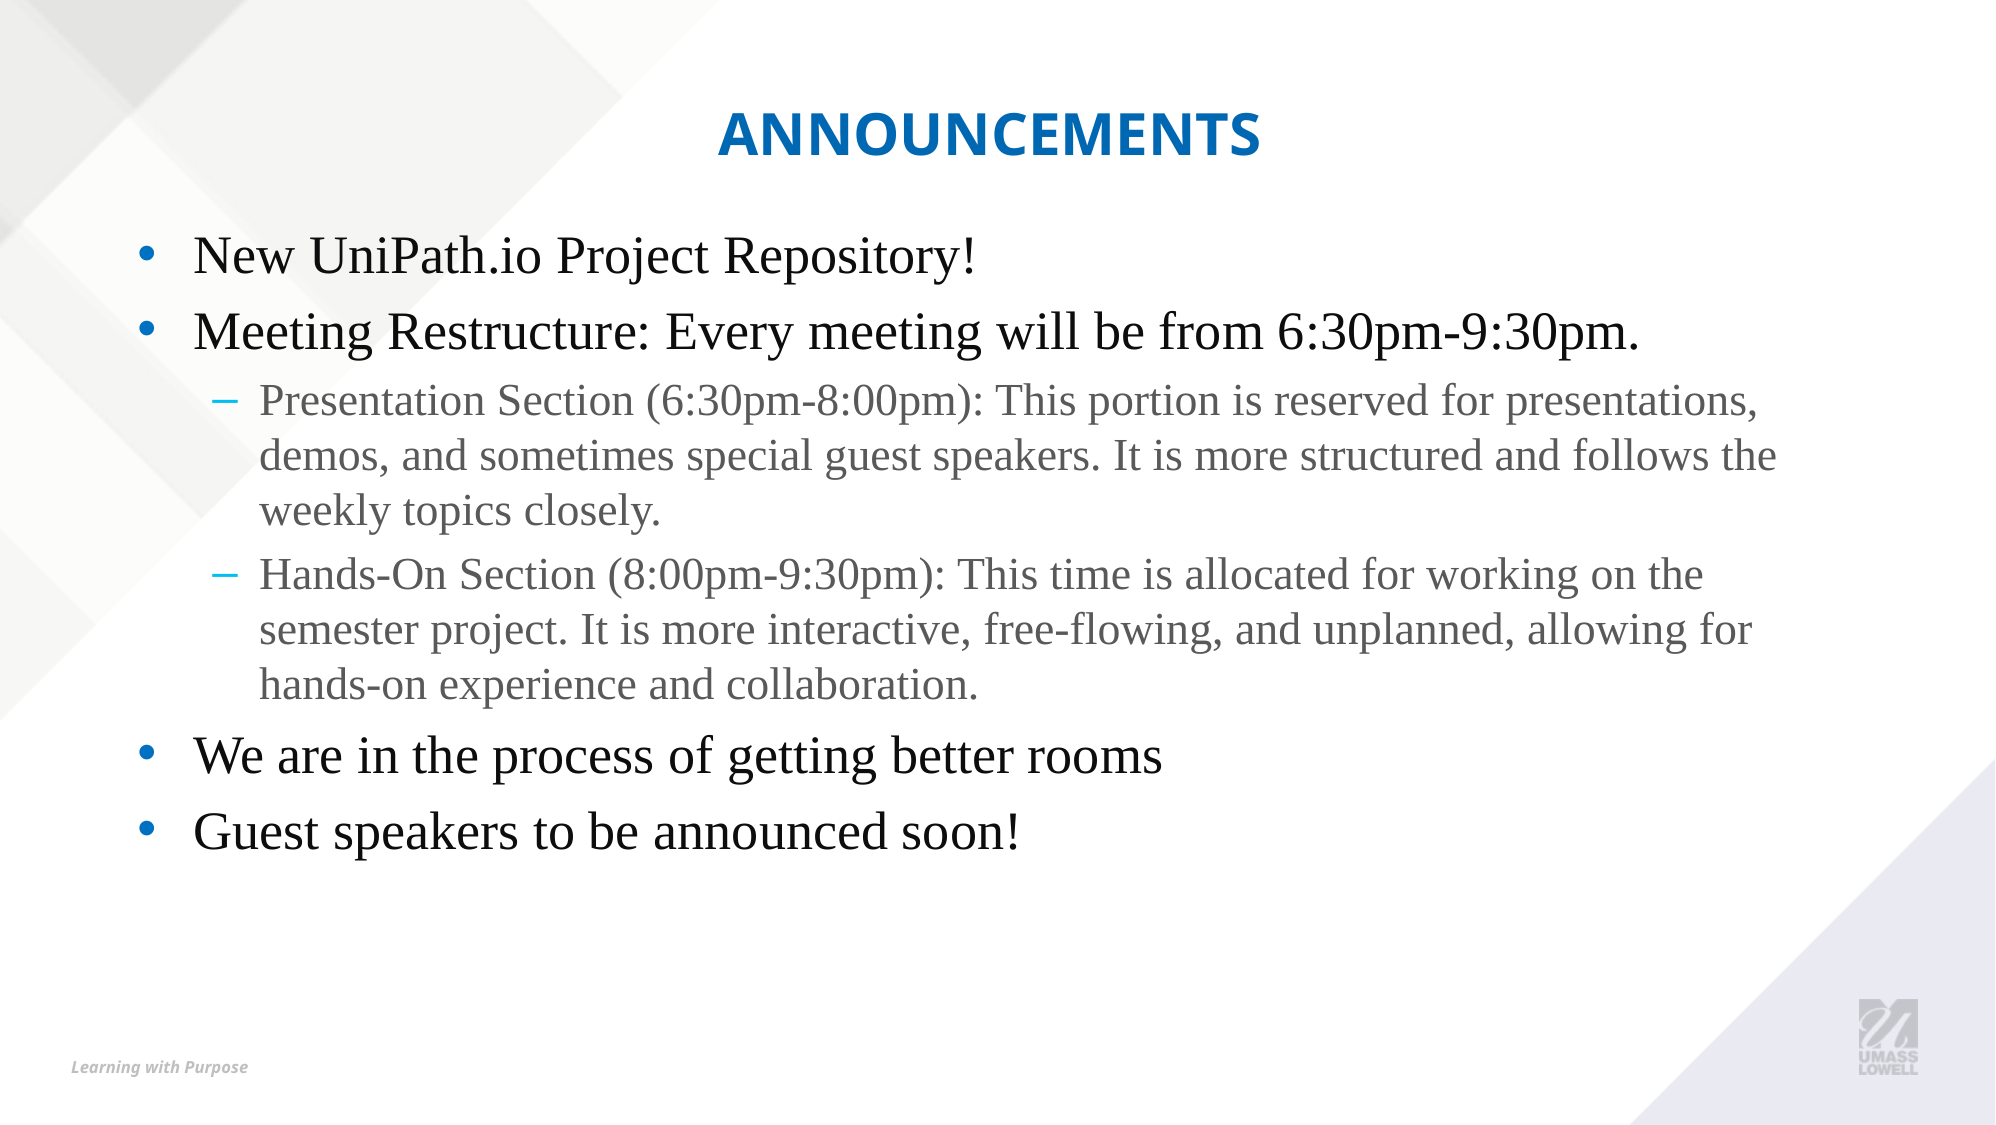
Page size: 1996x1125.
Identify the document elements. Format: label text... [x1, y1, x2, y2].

list New UniPath.io Project Repository! Meeting Restructure: Every meeting will be from 6:30pm-9:30pm. Presentation Section (6:30pm-8:00pm): This portion is reserved for presentations, demos, and sometimes special guest speakers. It is more structured and follows the weekly topics closely. Hands-On Section (8:00pm-9:30pm): This time is allocated for working on the semester project. It is more interactive, free-flowing, and unplanned, allowing for hands-on experience and collaboration. We are in the process of getting better rooms Guest speakers to be announced soon! [122, 212, 1873, 913]
picture [0, 0, 1996, 1125]
title Announcements [122, 37, 1873, 175]
